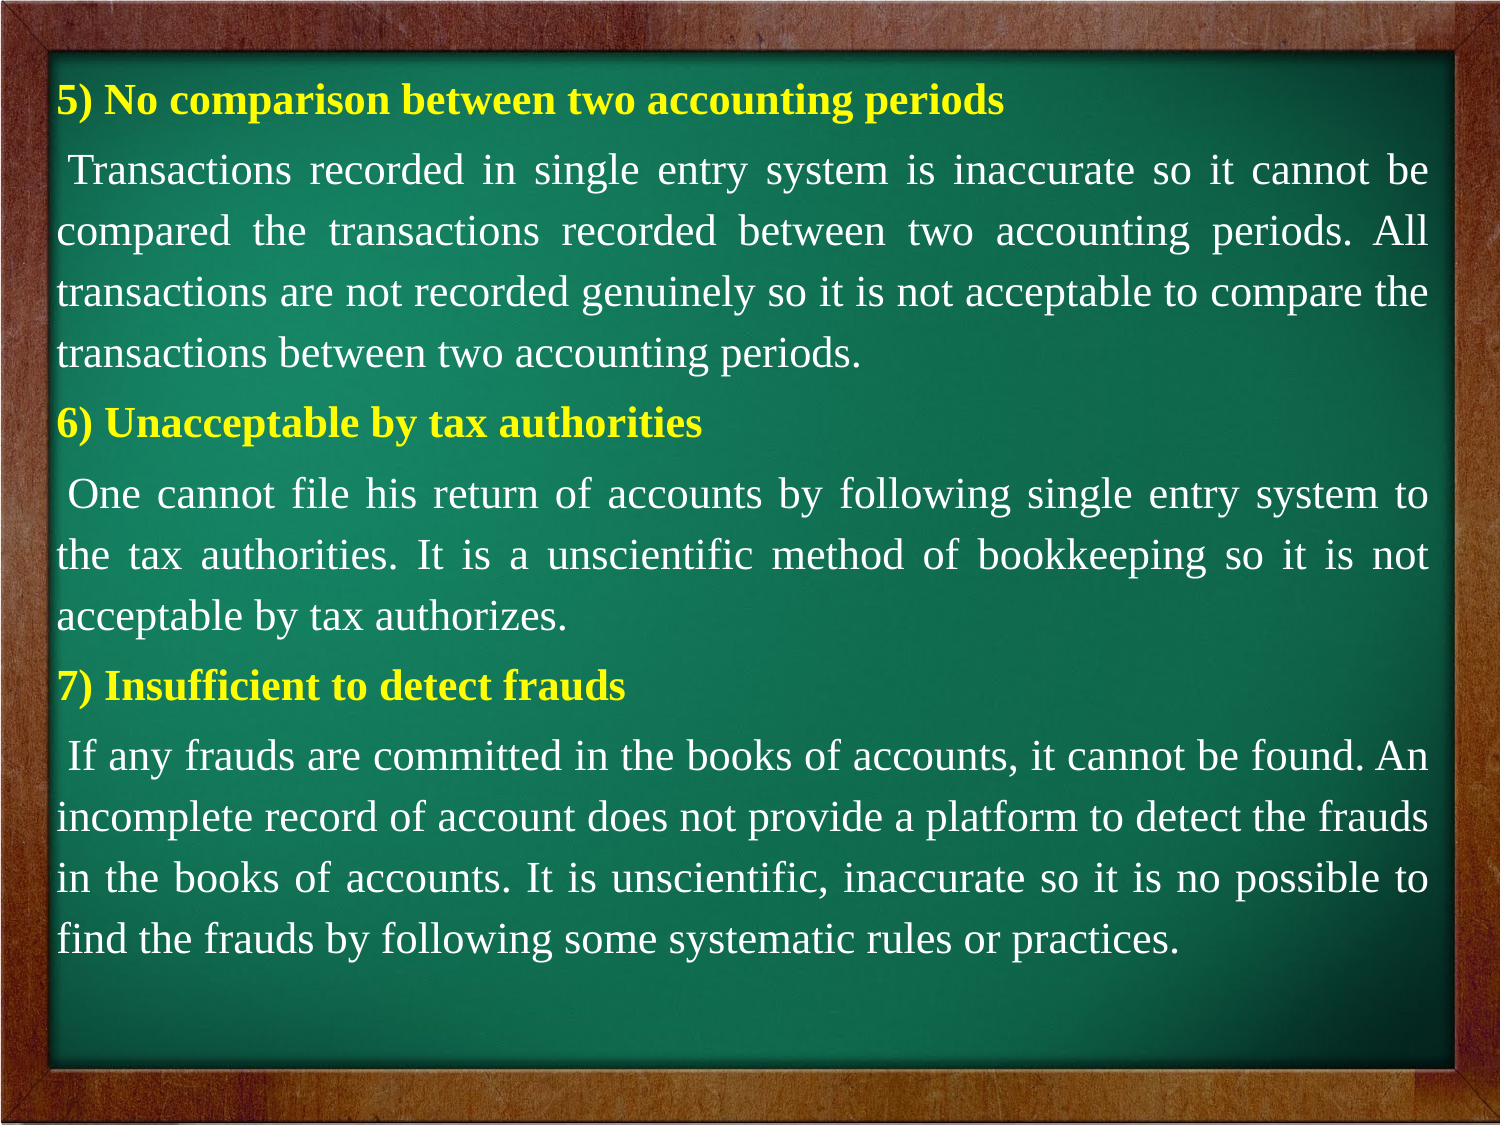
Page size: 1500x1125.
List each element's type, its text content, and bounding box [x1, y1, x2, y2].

list 5) No comparison between two accounting periods Transactions recorded in single entry system is inaccurate so it cannot be compared the transactions recorded between two accounting periods. All transactions are not recorded genuinely so it is not acceptable to compare the transactions between two accounting periods. 6) Unacceptable by tax authorities One cannot file his return of accounts by following single entry system to the tax authorities. It is a unscientific method of bookkeeping so it is not acceptable by tax authorizes. 7) Insufficient to detect frauds If any frauds are committed in the books of accounts, it cannot be found. An incomplete record of account does not provide a platform to detect the frauds in the books of accounts. It is unscientific, inaccurate so it is no possible to find the frauds by following some systematic rules or practices. [41, 54, 1447, 1071]
picture [0, 0, 1500, 1125]
